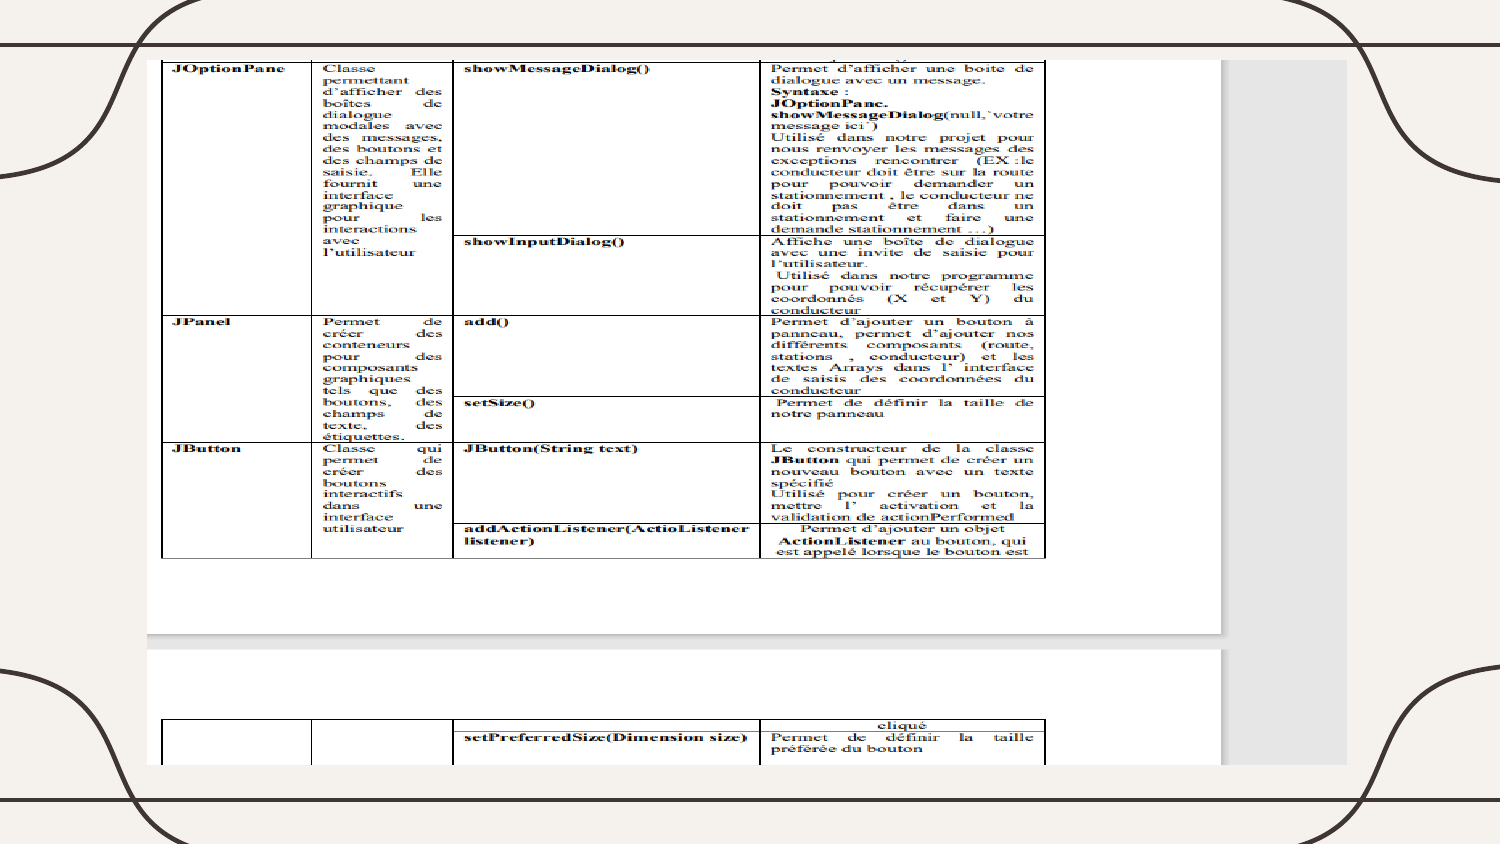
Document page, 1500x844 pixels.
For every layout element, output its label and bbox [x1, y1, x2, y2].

picture [147, 59, 1347, 765]
